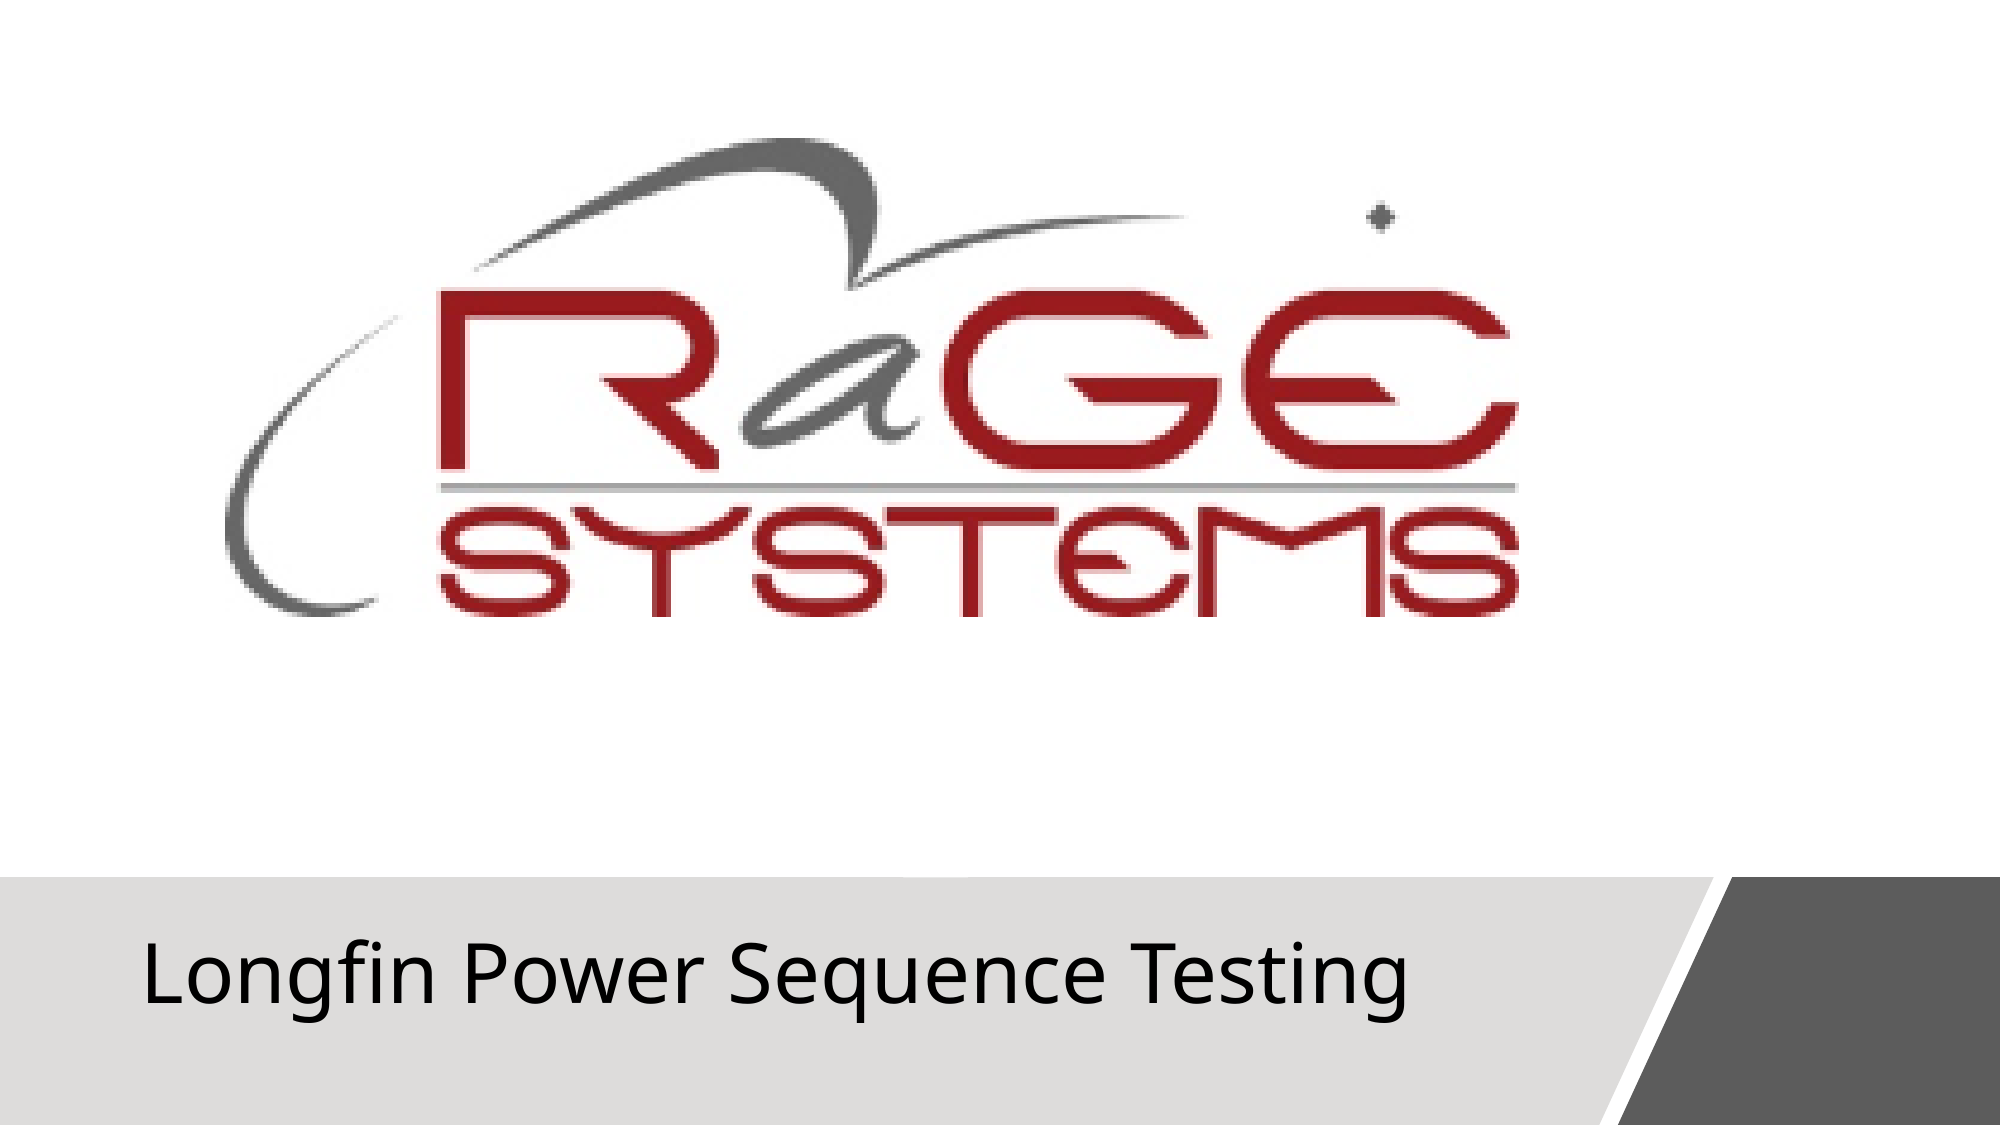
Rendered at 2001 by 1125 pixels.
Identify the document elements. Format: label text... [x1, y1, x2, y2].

text_box [1616, 875, 2000, 1125]
text_box [0, 875, 1716, 1125]
title Longfin Power Sequence Testing [125, 893, 1618, 1030]
picture [125, 105, 1635, 771]
